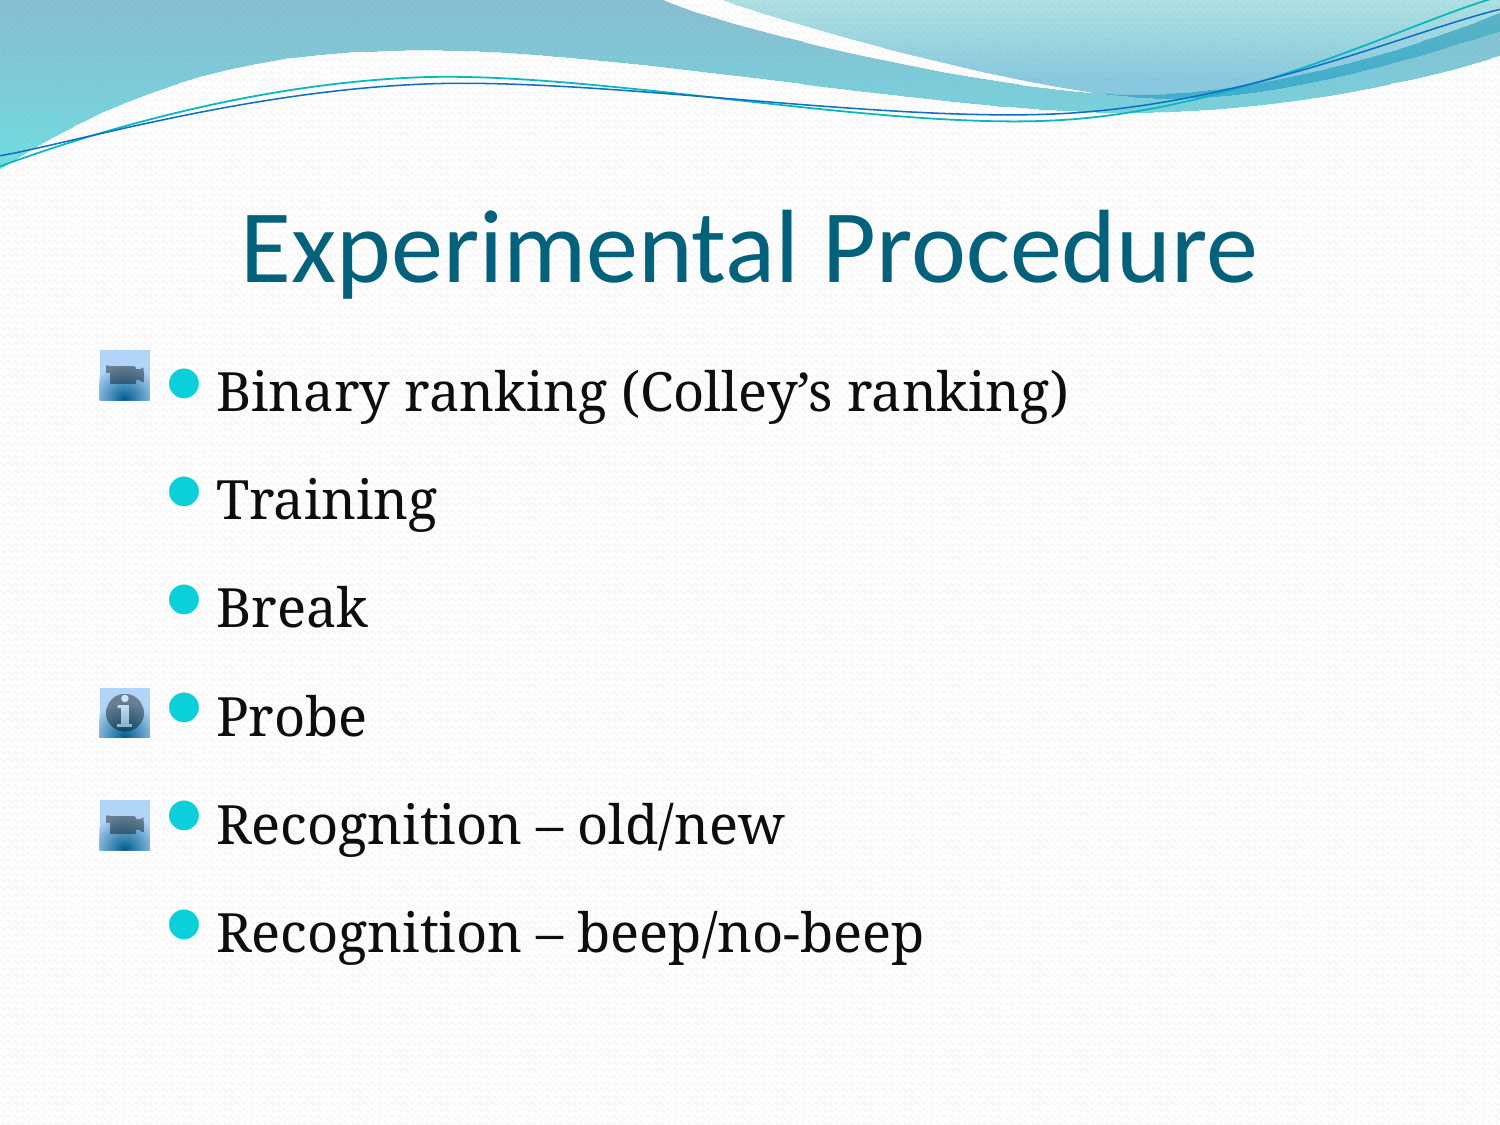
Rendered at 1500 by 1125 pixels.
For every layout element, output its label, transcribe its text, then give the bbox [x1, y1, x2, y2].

text_box [99, 687, 151, 738]
table_cell 46 [150, 690, 157, 749]
list Binary ranking (Colley’s ranking) Training Break Probe Recognition – old/new Recognition – beep/no-beep [150, 317, 1425, 1038]
title Experimental Procedure [75, 115, 1425, 303]
table_cell 46 [150, 352, 157, 411]
text_box [99, 350, 151, 401]
table_cell 46 [150, 802, 157, 861]
text_box [99, 800, 151, 851]
